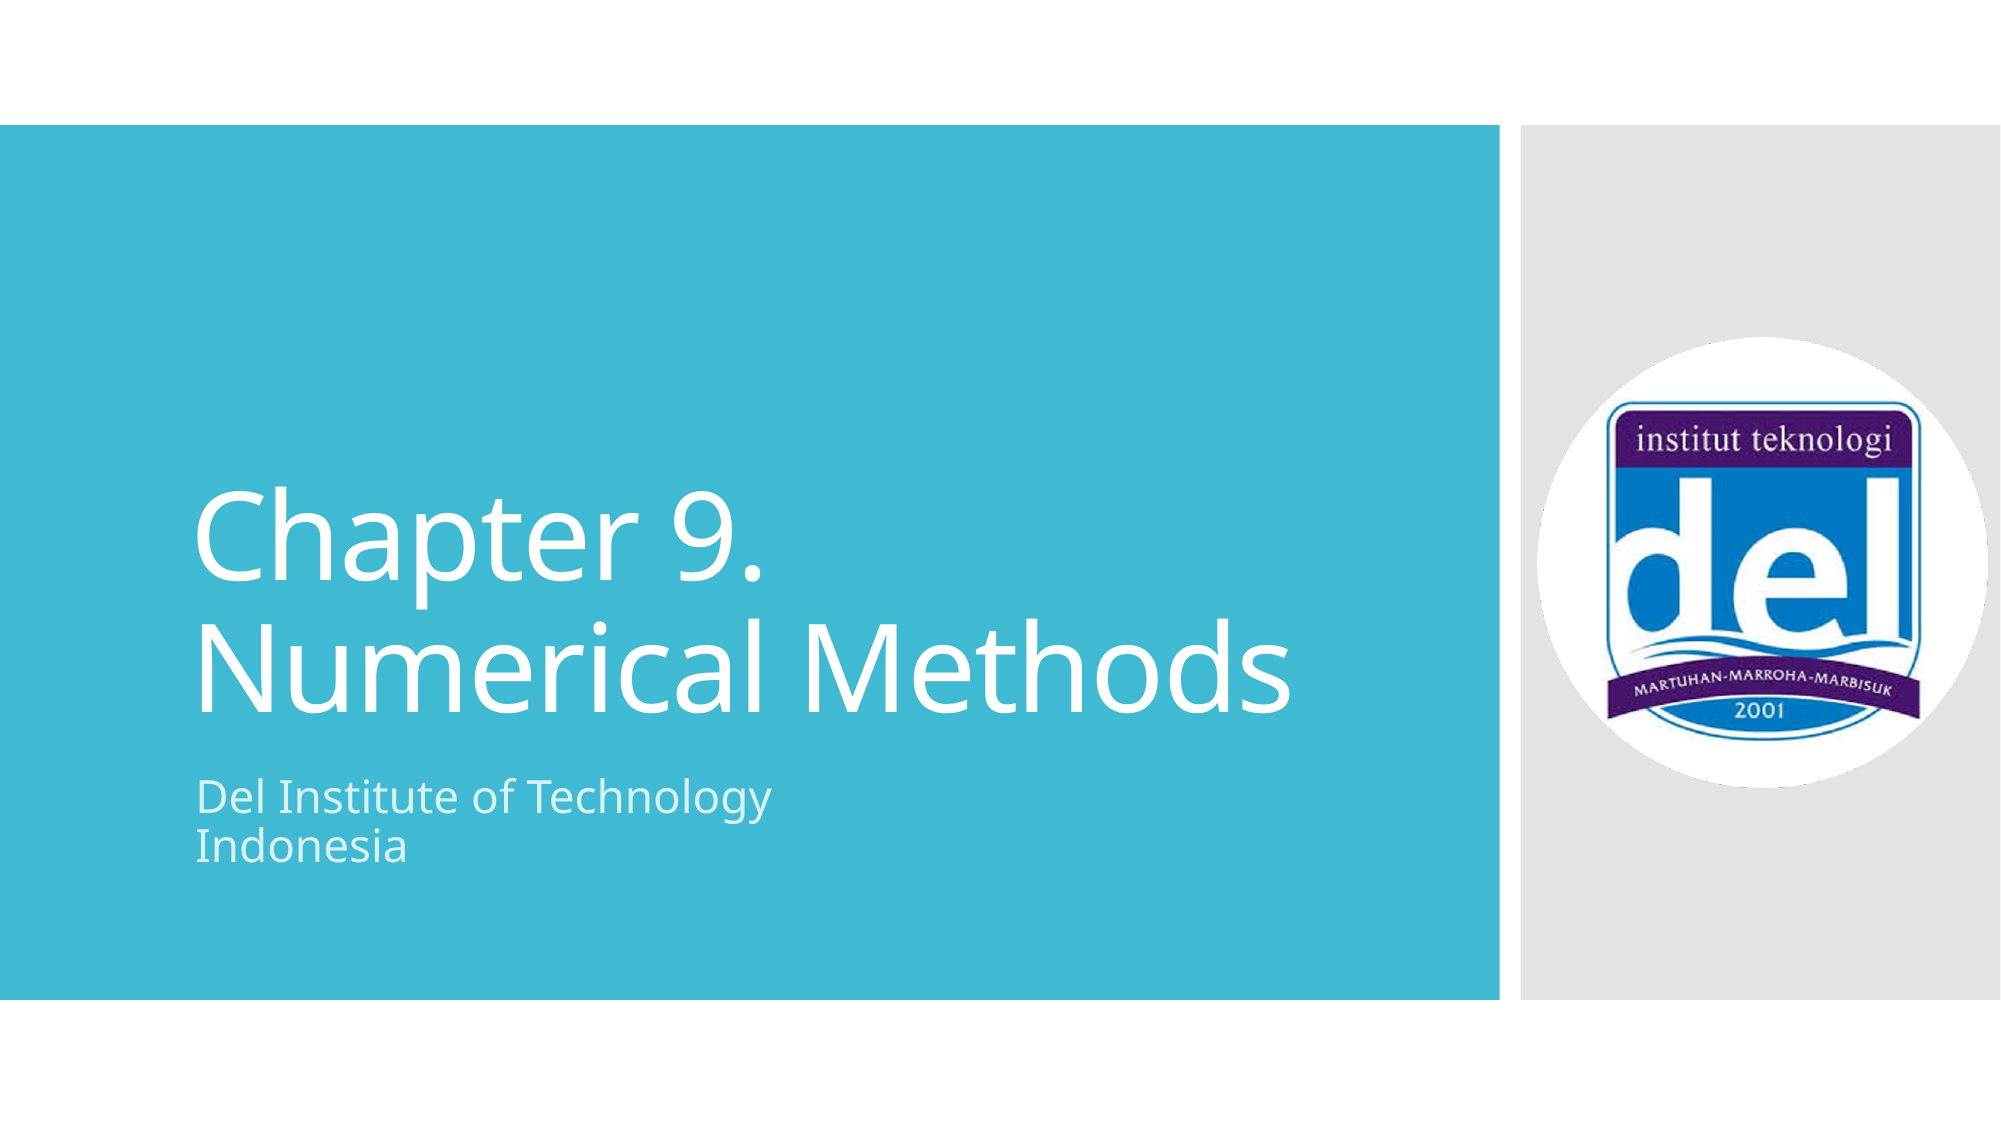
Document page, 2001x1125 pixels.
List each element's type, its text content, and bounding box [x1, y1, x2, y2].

subtitle Del Institute of Technology Indonesia [180, 766, 1381, 917]
picture [1537, 337, 1988, 788]
title Chapter 9. Numerical Methods [175, 213, 1376, 747]
